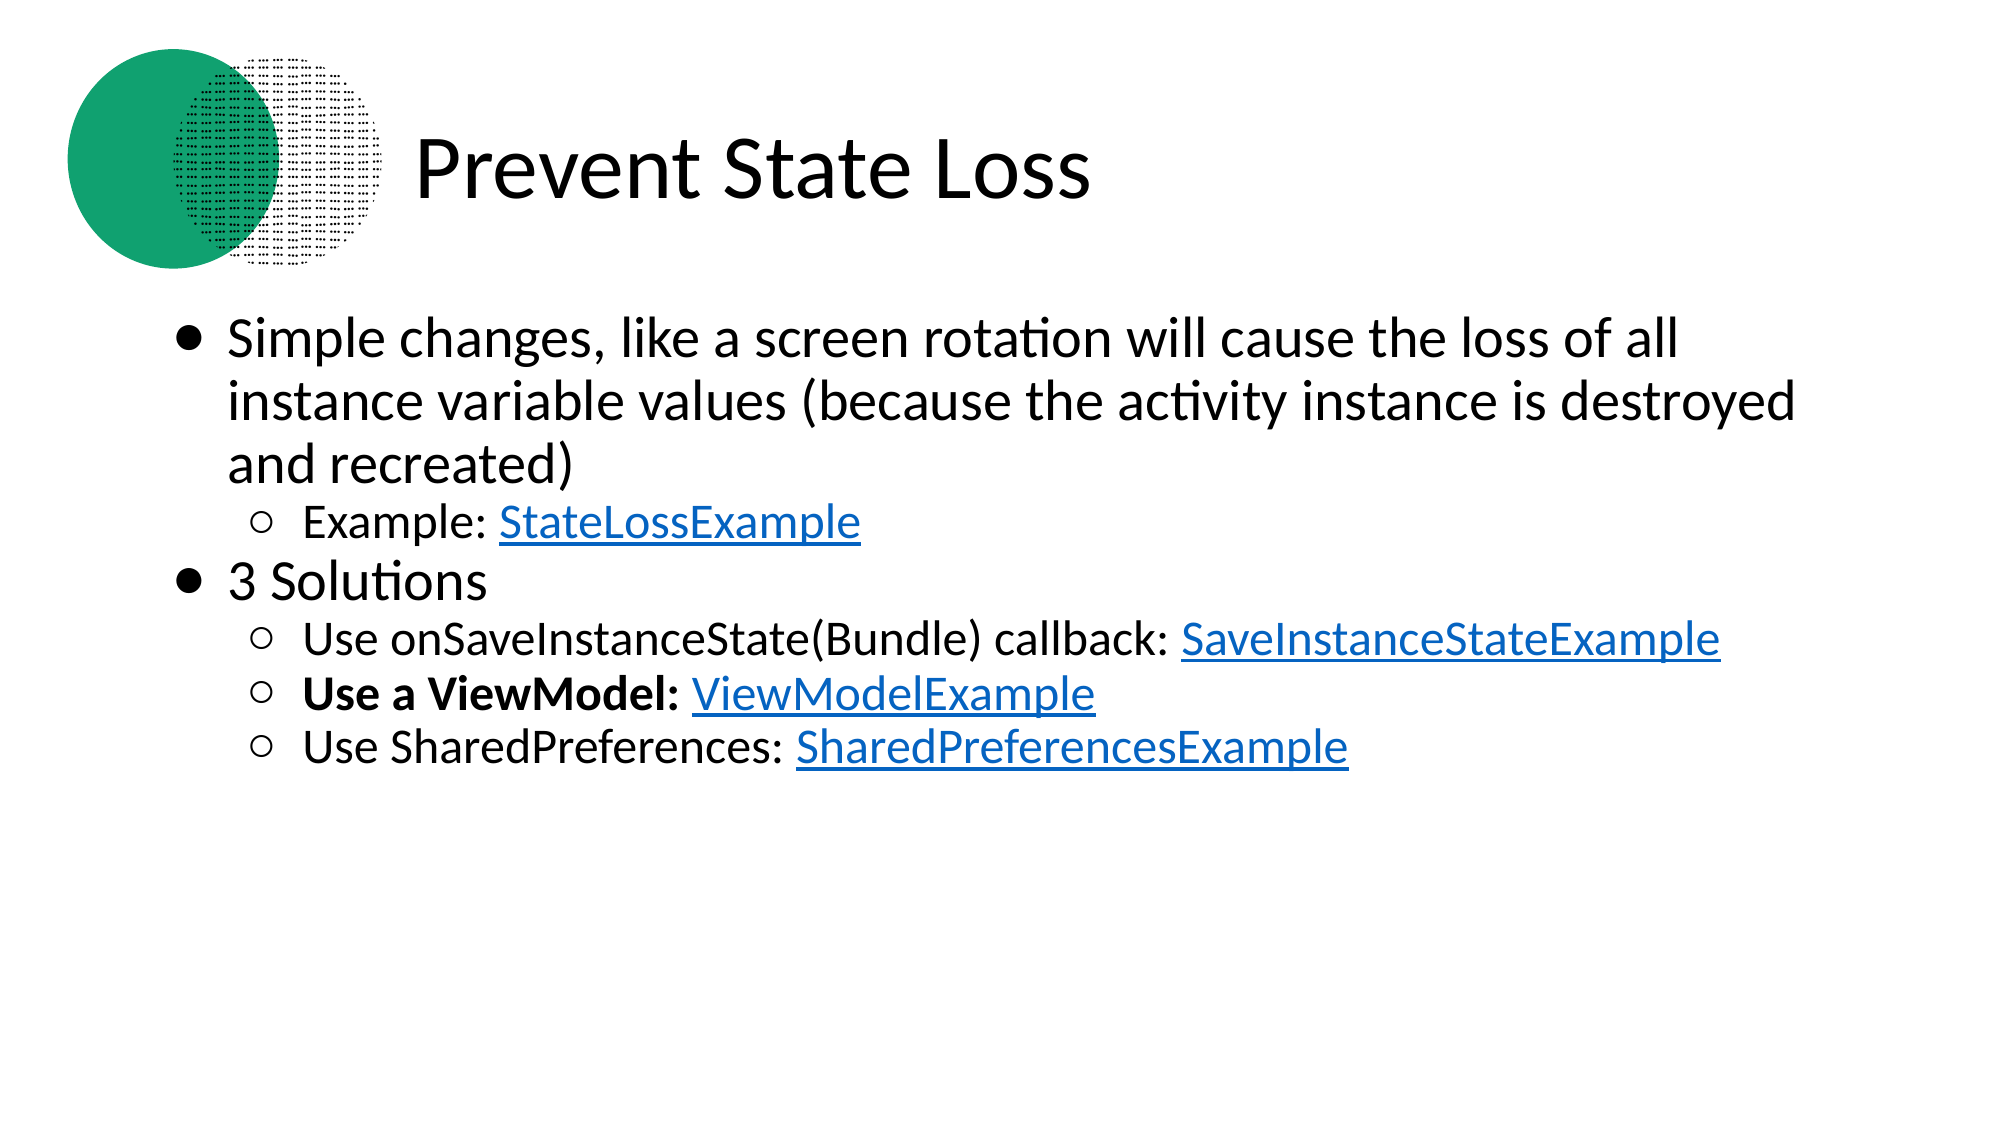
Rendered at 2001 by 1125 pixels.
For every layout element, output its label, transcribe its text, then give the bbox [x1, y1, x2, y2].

title Prevent State Loss [399, 59, 1863, 278]
list Simple changes, like a screen rotation will cause the loss of all instance variable values (because the activity instance is destroyed and recreated) Example: StateLossExample 3 Solutions Use onSaveInstanceState(Bundle) callback: SaveInstanceStateExample Use a ViewModel: ViewModelExample Use SharedPreferences: SharedPreferencesExample [137, 299, 1863, 1014]
picture [137, 21, 419, 299]
